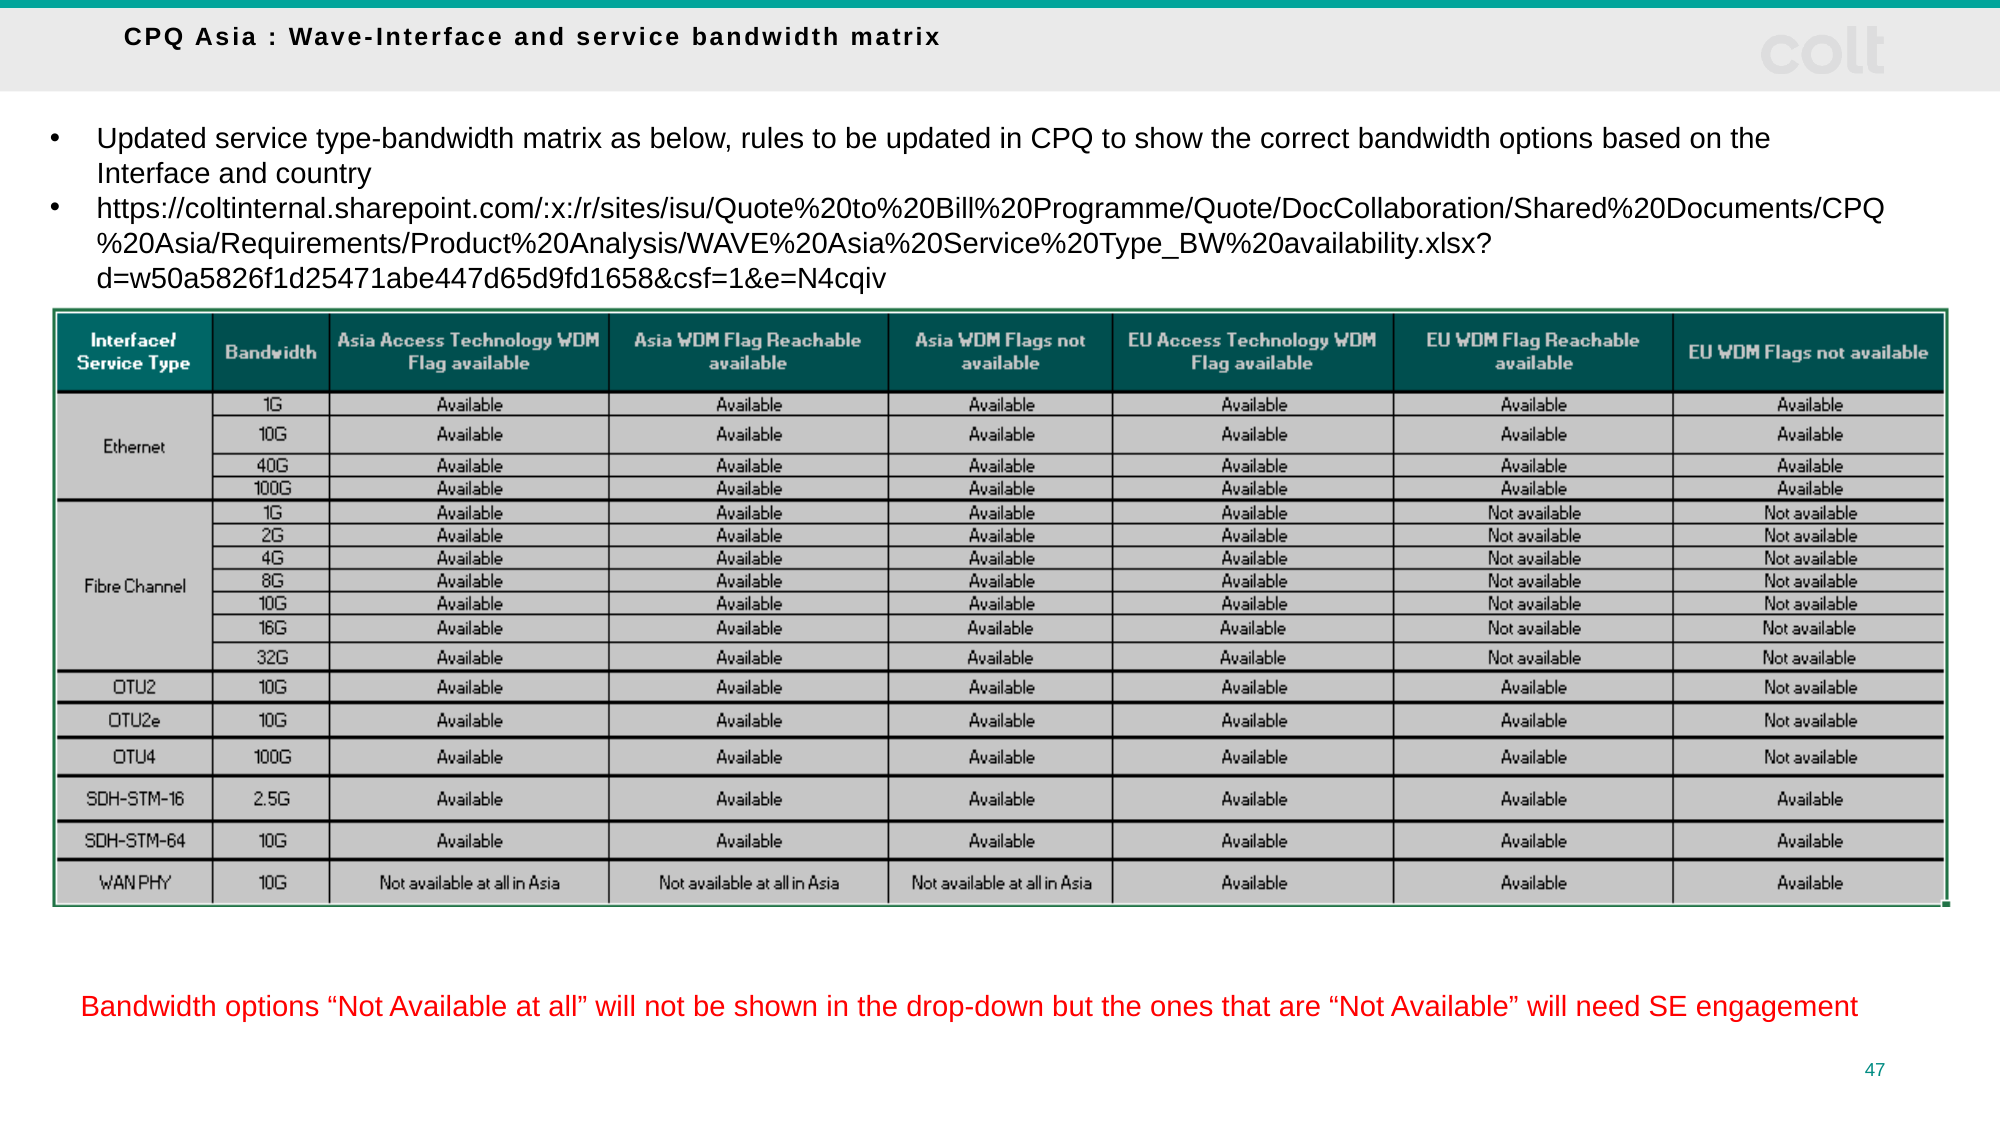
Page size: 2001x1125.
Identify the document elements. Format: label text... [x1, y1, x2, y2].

text_box Updated service type-bandwidth matrix as below, rules to be updated in CPQ to show the correct bandwidth options based on the Interface and country https://coltinternal.sharepoint.com/:x:/r/sites/isu/Quote%20to%20Bill%20Programme/Quote/DocCollaboration/Shared%20Documents/CPQ%20Asia/Requirements/Product%20Analysis/WAVE%20Asia%20Service%20Type_BW%20availability.xlsx?d=w50a5826f1d25471abe447d65d9fd1658&csf=1&e=N4cqiv [35, 112, 1904, 337]
slide_number 47 [1821, 1059, 1886, 1080]
text_box Bandwidth options “Not Available at all” will not be shown in the drop-down but the ones that are “Not Available” will need SE engagement [65, 979, 1935, 1030]
title CPQ Asia : Wave-Interface and service bandwidth matrix [0, 8, 2000, 92]
picture [48, 305, 1952, 907]
